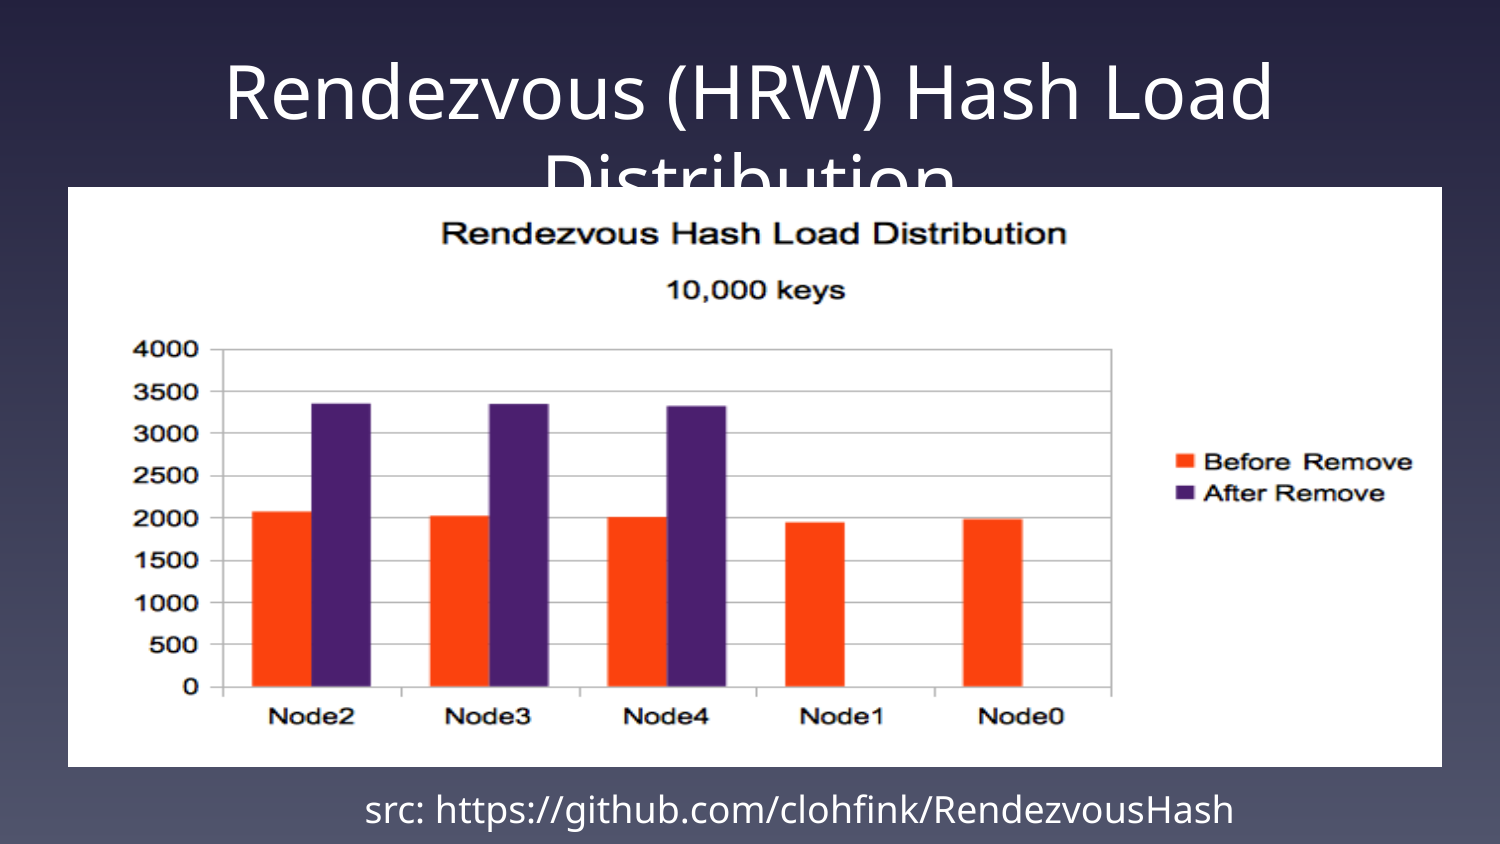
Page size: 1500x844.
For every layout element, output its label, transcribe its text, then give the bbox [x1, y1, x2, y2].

text_box src: https://github.com/clohfink/RendezvousHash [349, 778, 1286, 824]
title Rendezvous (HRW) Hash Load Distribution [26, 37, 1474, 178]
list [67, 187, 1442, 768]
